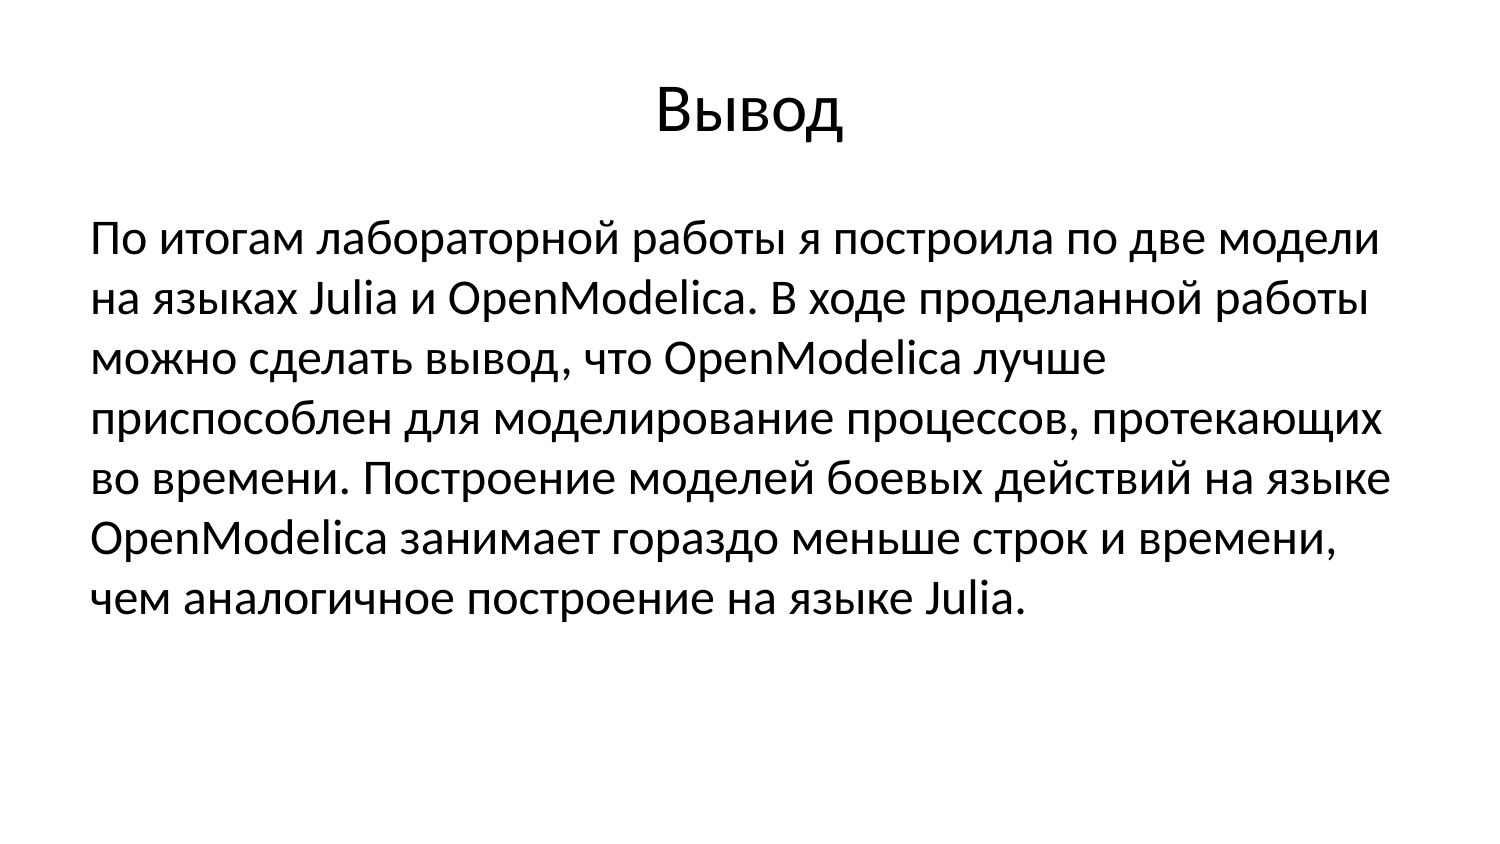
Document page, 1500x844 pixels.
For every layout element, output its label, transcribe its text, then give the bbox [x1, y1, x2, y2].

list По итогам лабораторной работы я построила по две модели на языках Julia и OpenModelica. В ходе проделанной работы можно сделать вывод, что OpenModelica лучше приспособлен для моделирование процессов, протекающих во времени. Построение моделей боевых действий на языке OpenModelica занимает гораздо меньше строк и времени, чем аналогичное построение на языке Julia. [75, 196, 1425, 754]
title Вывод [75, 33, 1425, 175]
